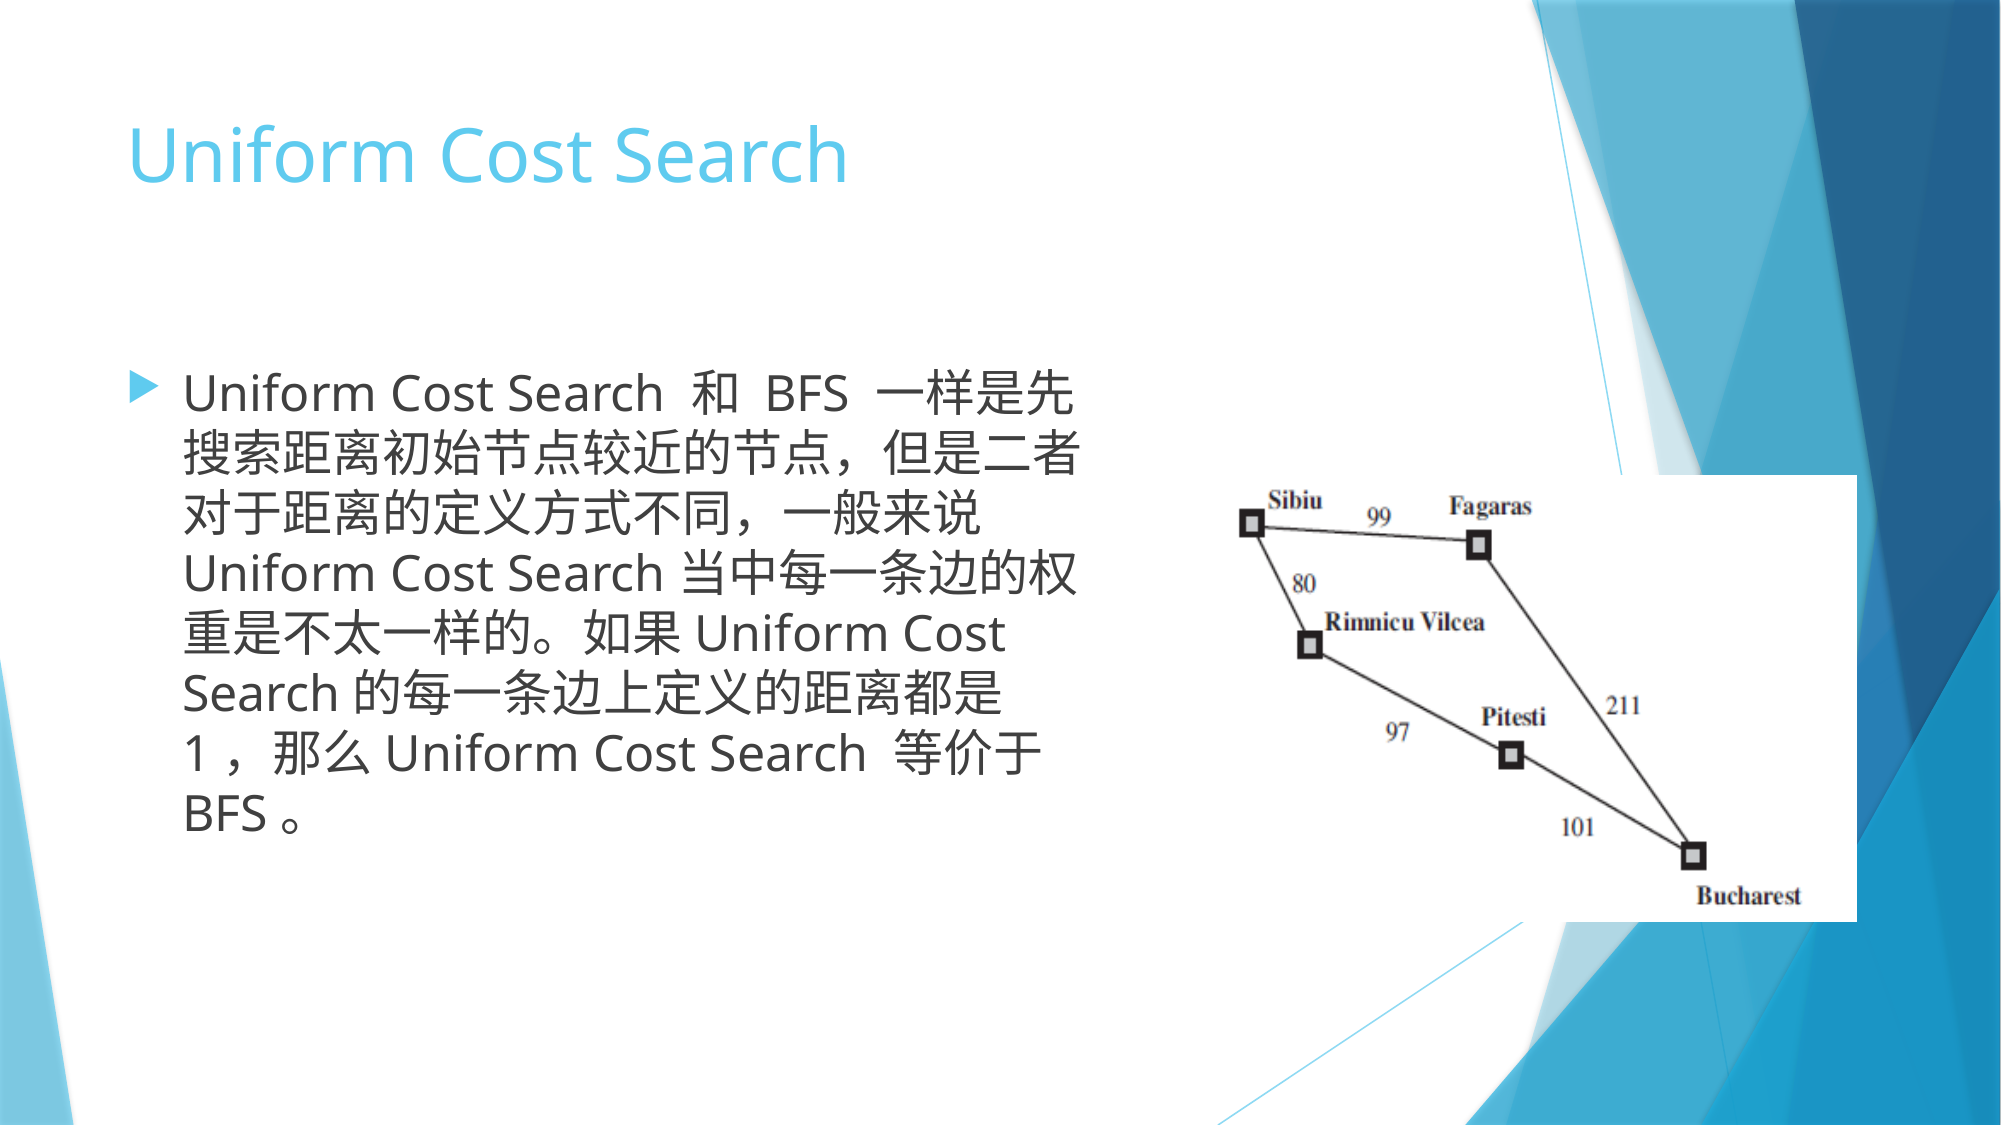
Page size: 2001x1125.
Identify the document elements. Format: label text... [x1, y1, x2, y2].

list Uniform Cost Search 和 BFS 一样是先搜索距离初始节点较近的节点，但是二者对于距离的定义方式不同，一般来说Uniform Cost Search当中每一条边的权重是不太一样的。如果Uniform Cost Search的每一条边上定义的距离都是1，那么Uniform Cost Search 等价于BFS。 [111, 354, 1113, 992]
title Uniform Cost Search [111, 99, 1522, 317]
picture [1185, 474, 1858, 922]
